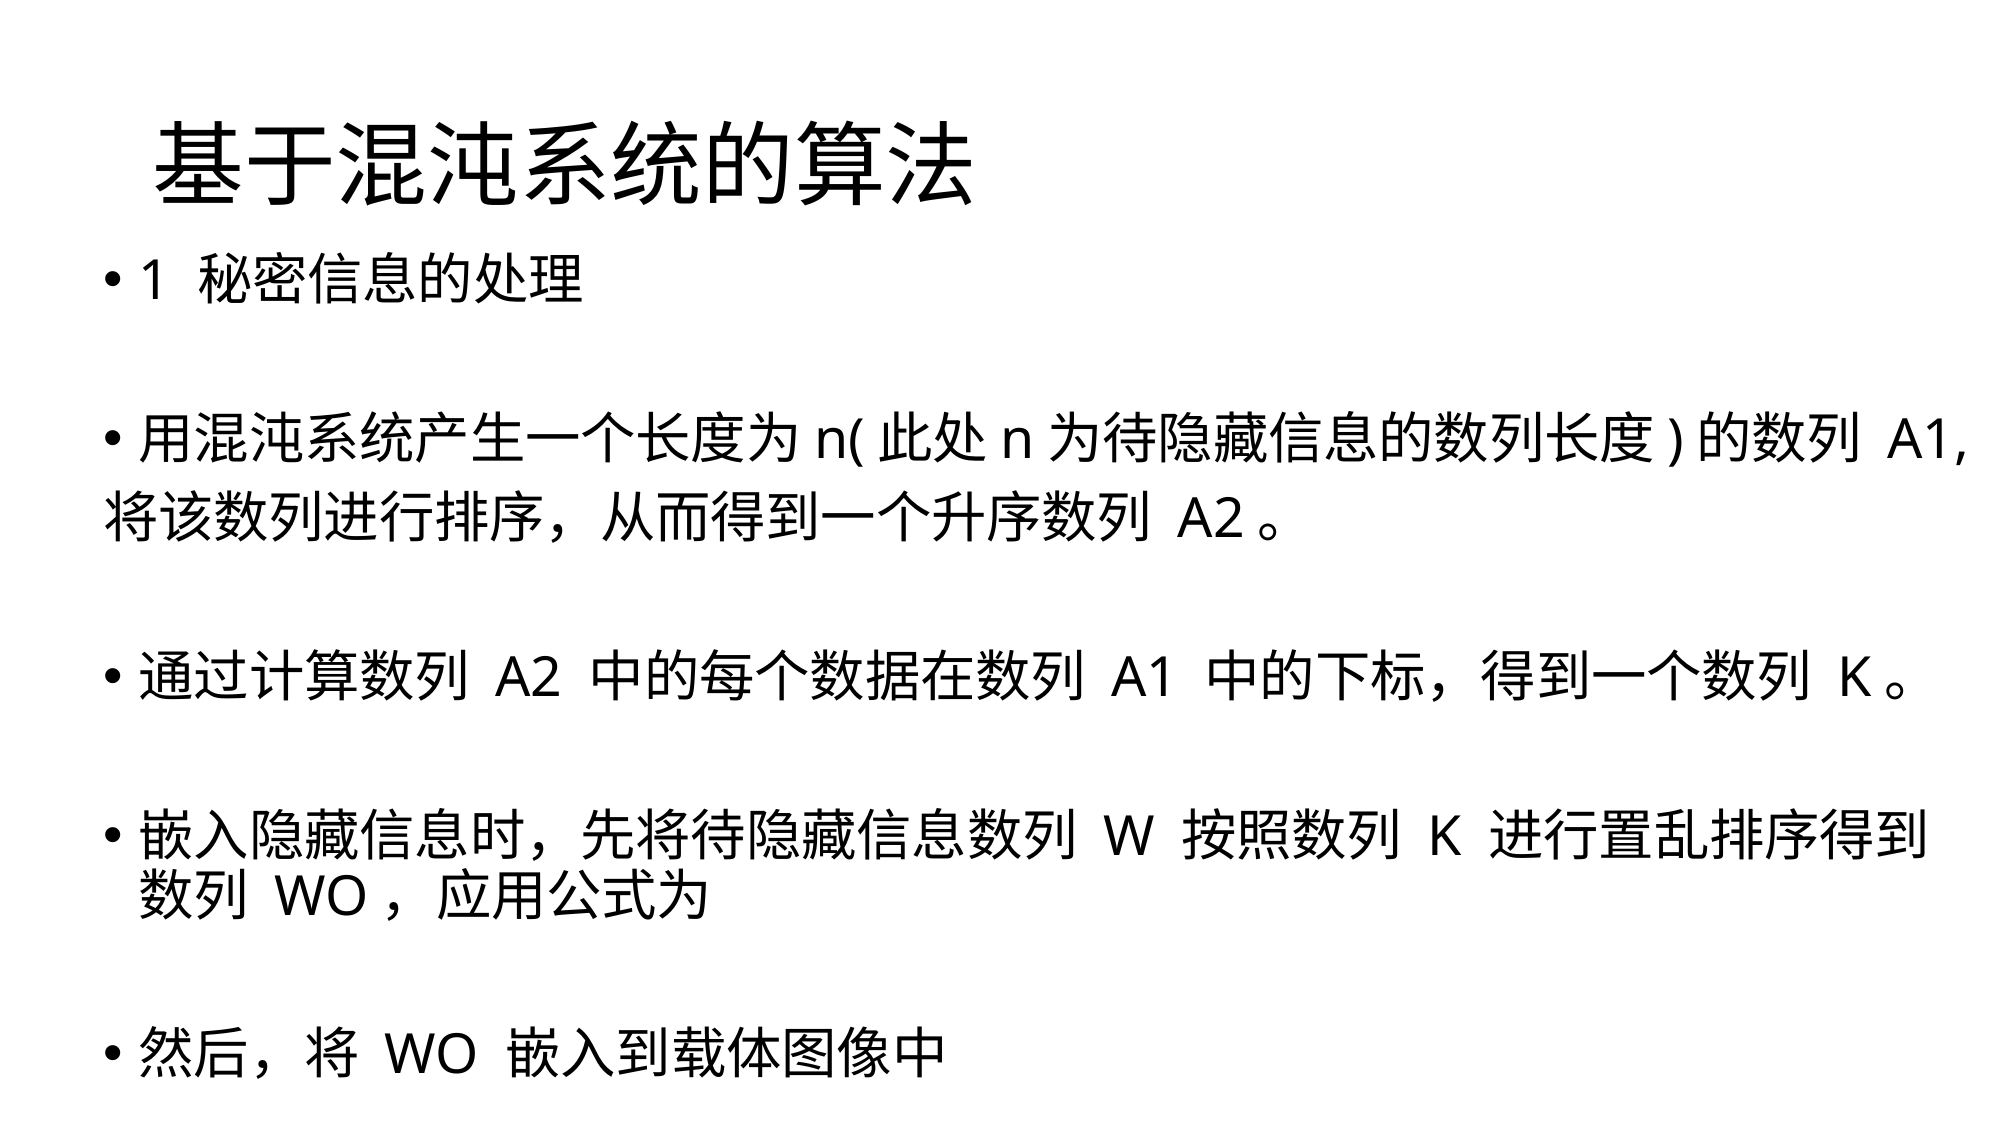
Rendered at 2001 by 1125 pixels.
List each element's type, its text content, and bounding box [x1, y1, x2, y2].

title 基于混沌系统的算法 [137, 59, 1863, 278]
